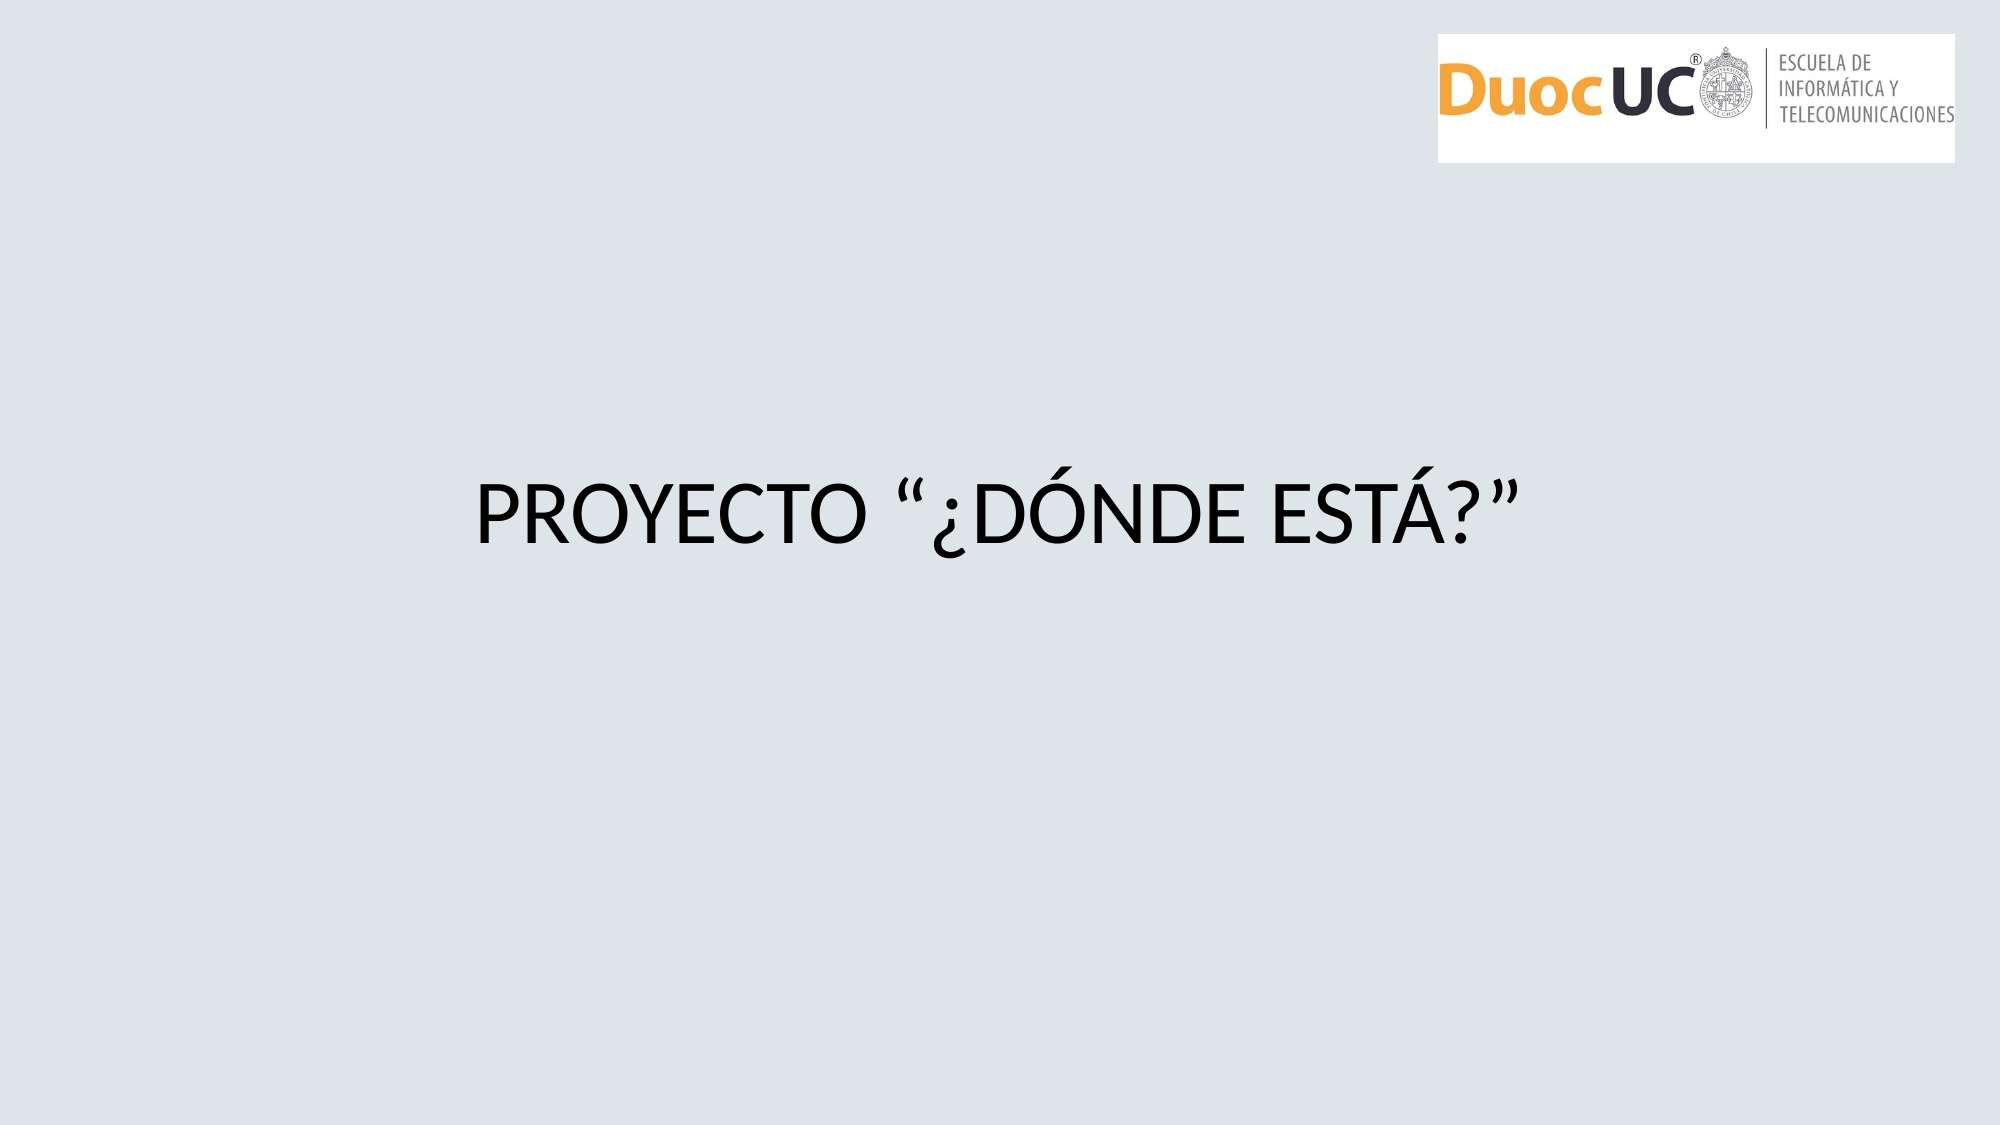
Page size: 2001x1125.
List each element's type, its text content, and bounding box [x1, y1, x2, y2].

picture [1438, 33, 1955, 163]
text_box PROYECTO “¿DÓNDE ESTÁ?” [0, 444, 2000, 569]
